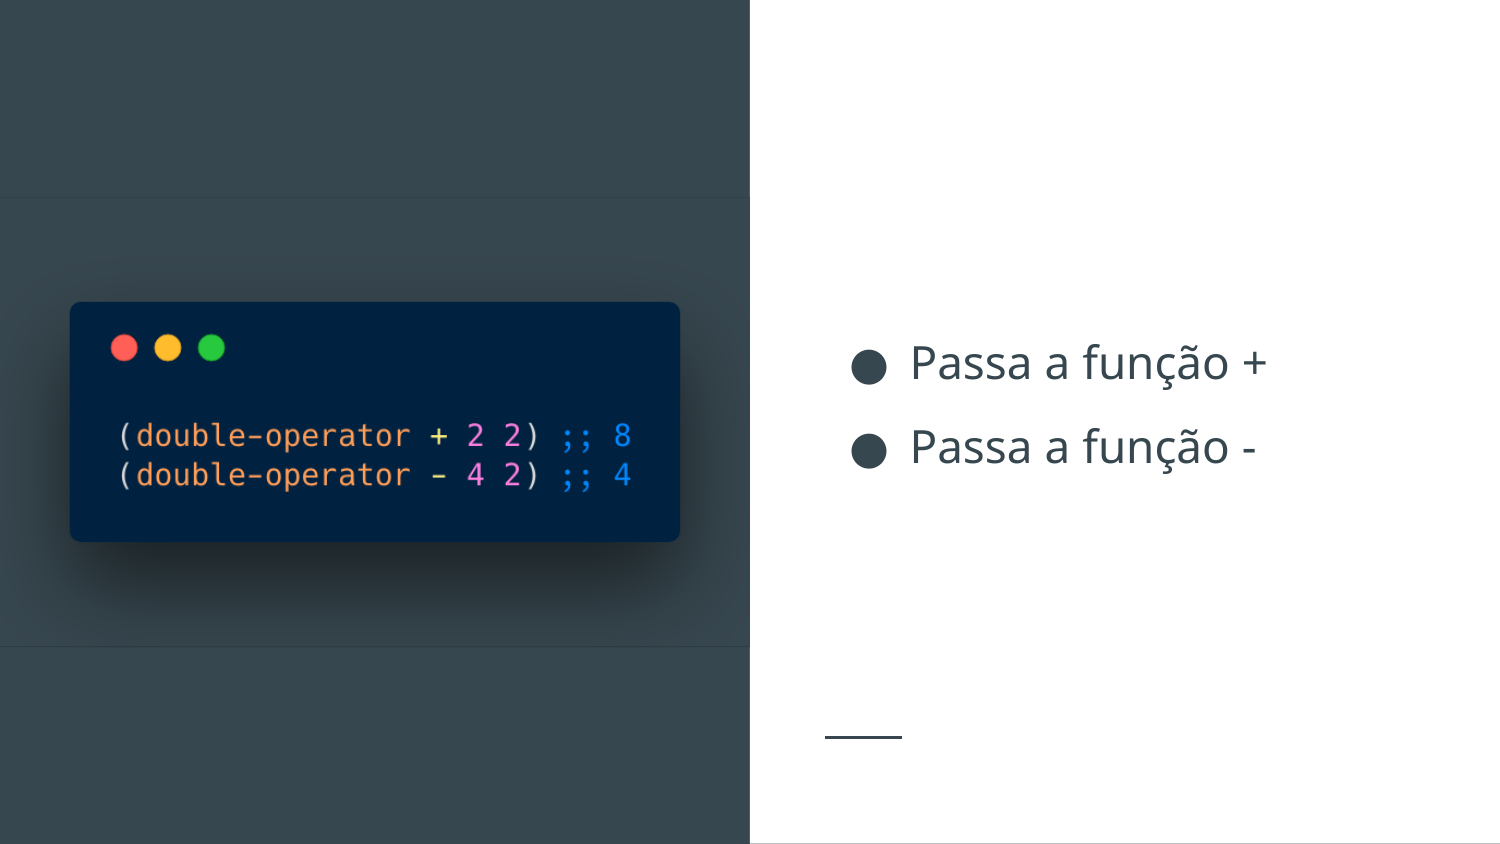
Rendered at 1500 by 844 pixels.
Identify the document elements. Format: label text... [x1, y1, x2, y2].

list Passa a função + Passa a função - [819, 139, 1449, 660]
picture [0, 195, 751, 648]
